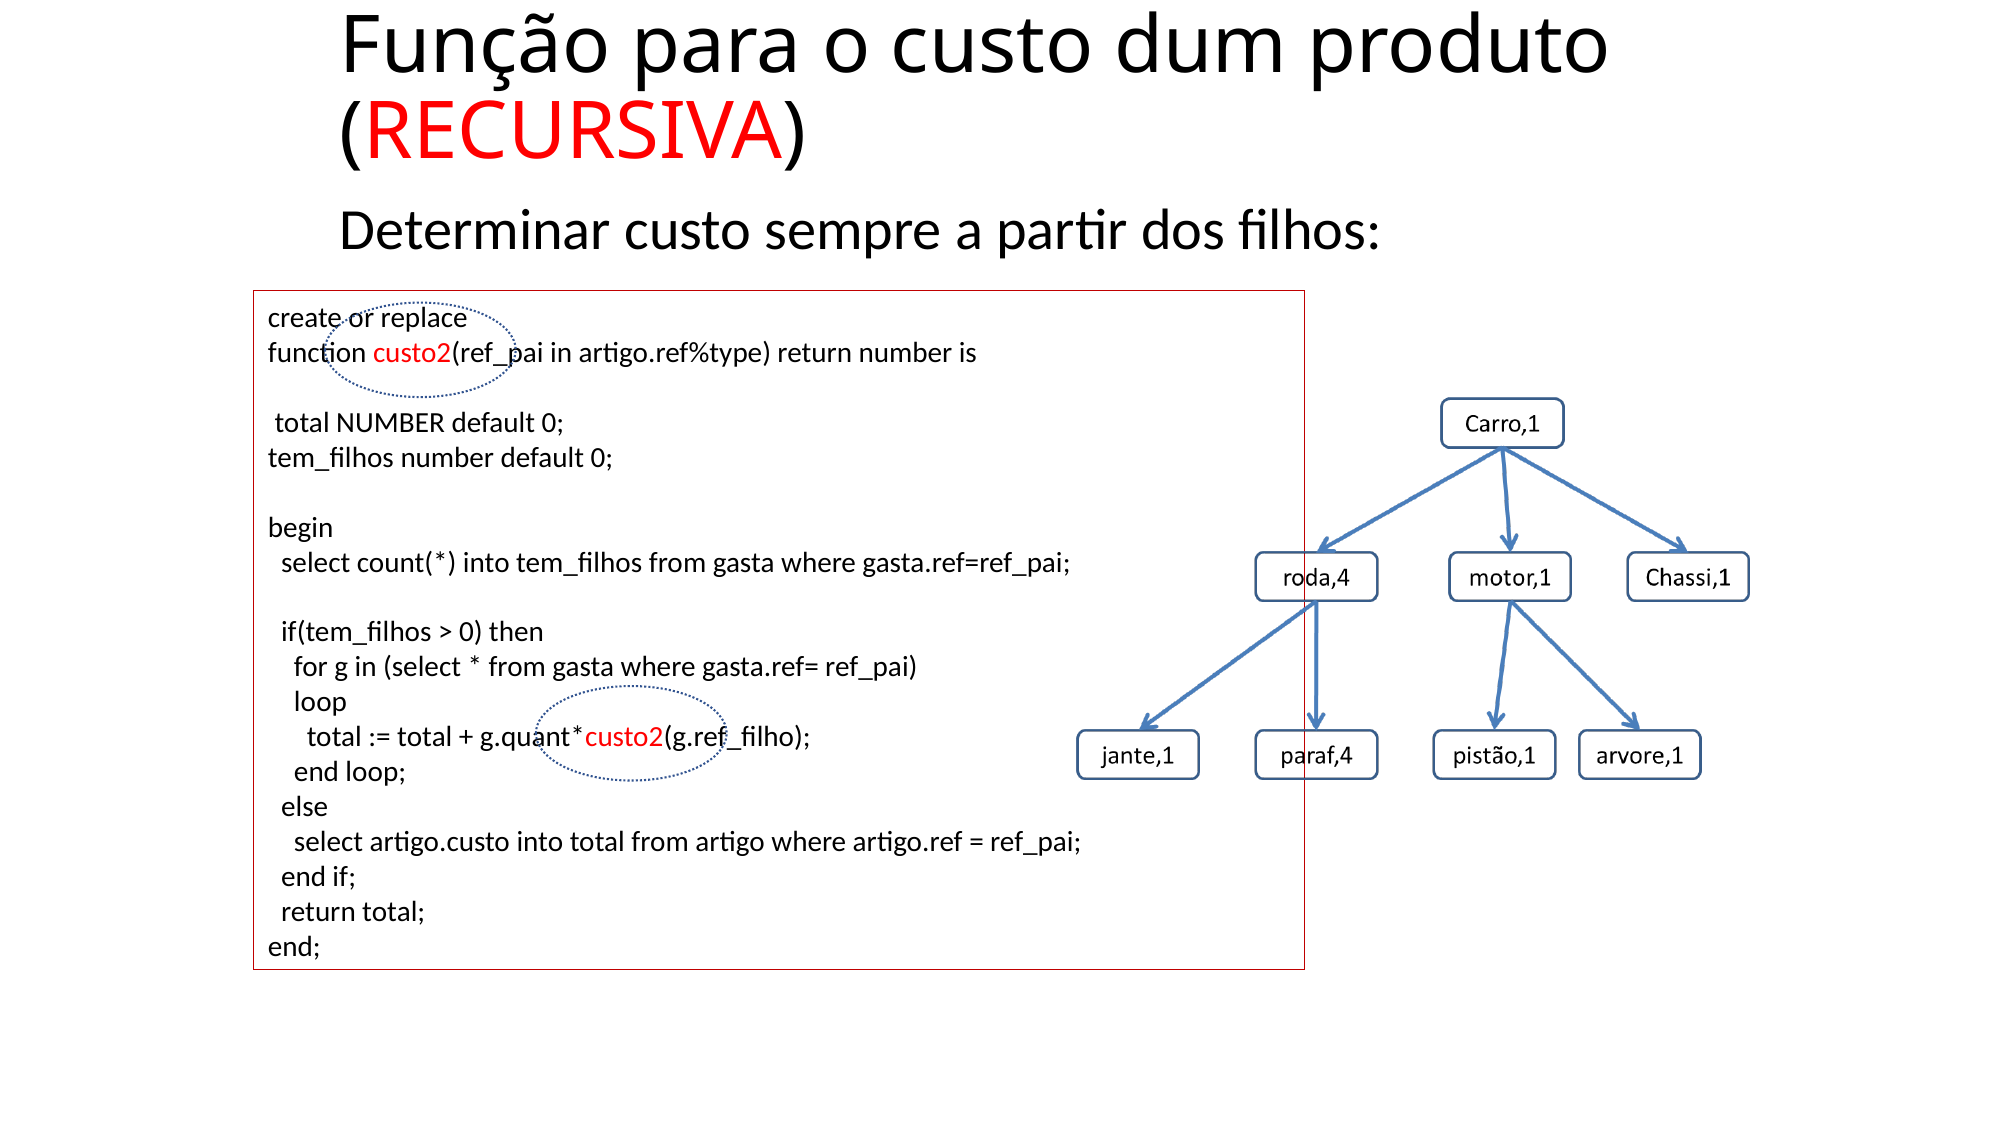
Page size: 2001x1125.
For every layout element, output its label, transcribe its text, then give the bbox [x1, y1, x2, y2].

text_box [323, 301, 517, 399]
text_box [534, 685, 728, 782]
text_box create or replace function custo2(ref_pai in artigo.ref%type) return number is total NUMBER default 0; tem_filhos number default 0; begin select count(*) into tem_filhos from gasta where gasta.ref=ref_pai; if(tem_filhos > 0) then for g in (select * from gasta where gasta.ref= ref_pai) loop total := total + g.quant*custo2(g.ref_filho); end loop; else select artigo.custo into total from artigo where artigo.ref = ref_pai; end if; return total; end; [253, 290, 1305, 970]
picture [1076, 397, 1750, 786]
title Função para o custo dum produto (RECURSIVA) [324, 0, 1675, 183]
list Determinar custo sempre a partir dos filhos: [324, 191, 1675, 327]
